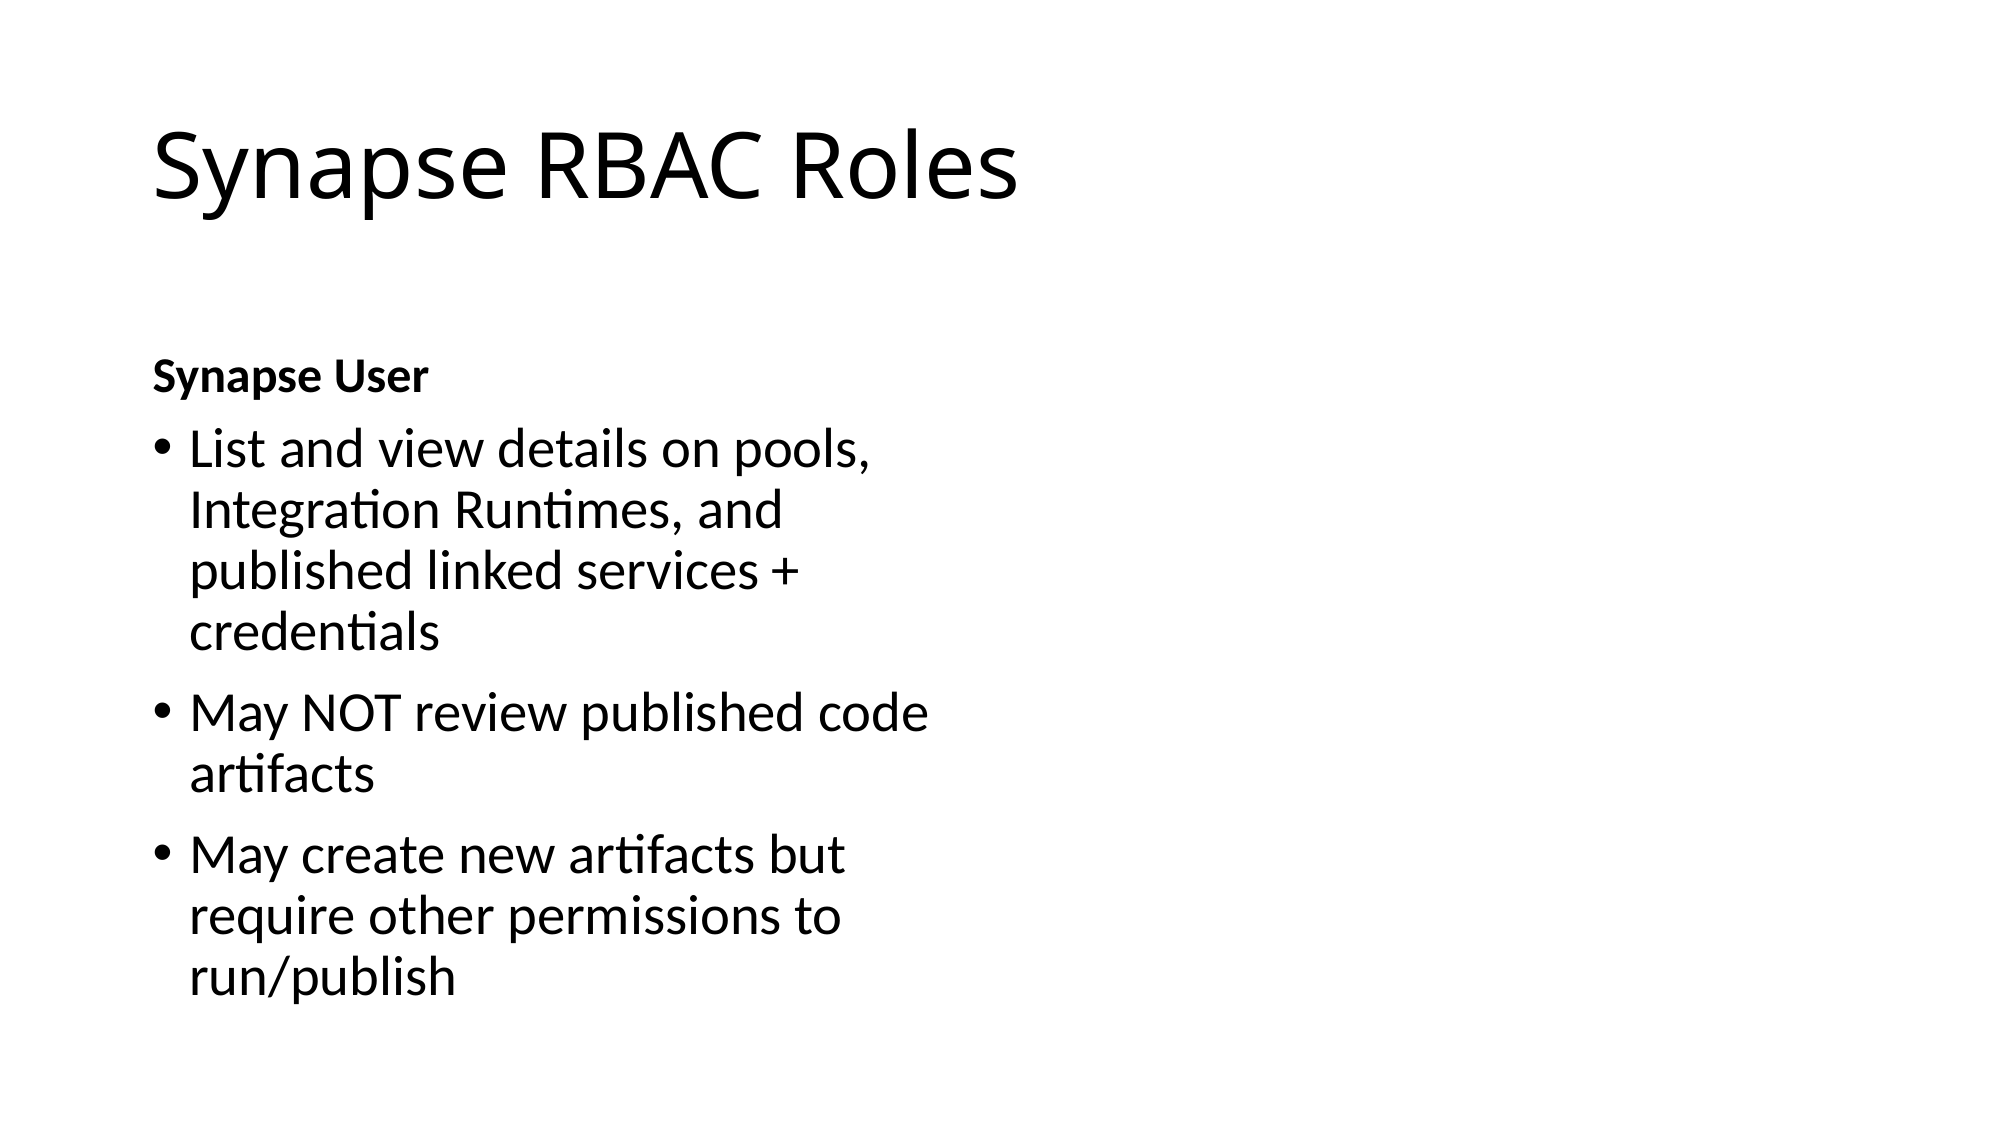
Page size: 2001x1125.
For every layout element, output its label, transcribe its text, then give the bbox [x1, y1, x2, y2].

title Synapse RBAC Roles [137, 59, 1863, 278]
list List and view details on pools, Integration Runtimes, and published linked services + credentials May NOT review published code artifacts May create new artifacts but require other permissions to run/publish [137, 410, 984, 1016]
list Synapse User [137, 275, 984, 410]
